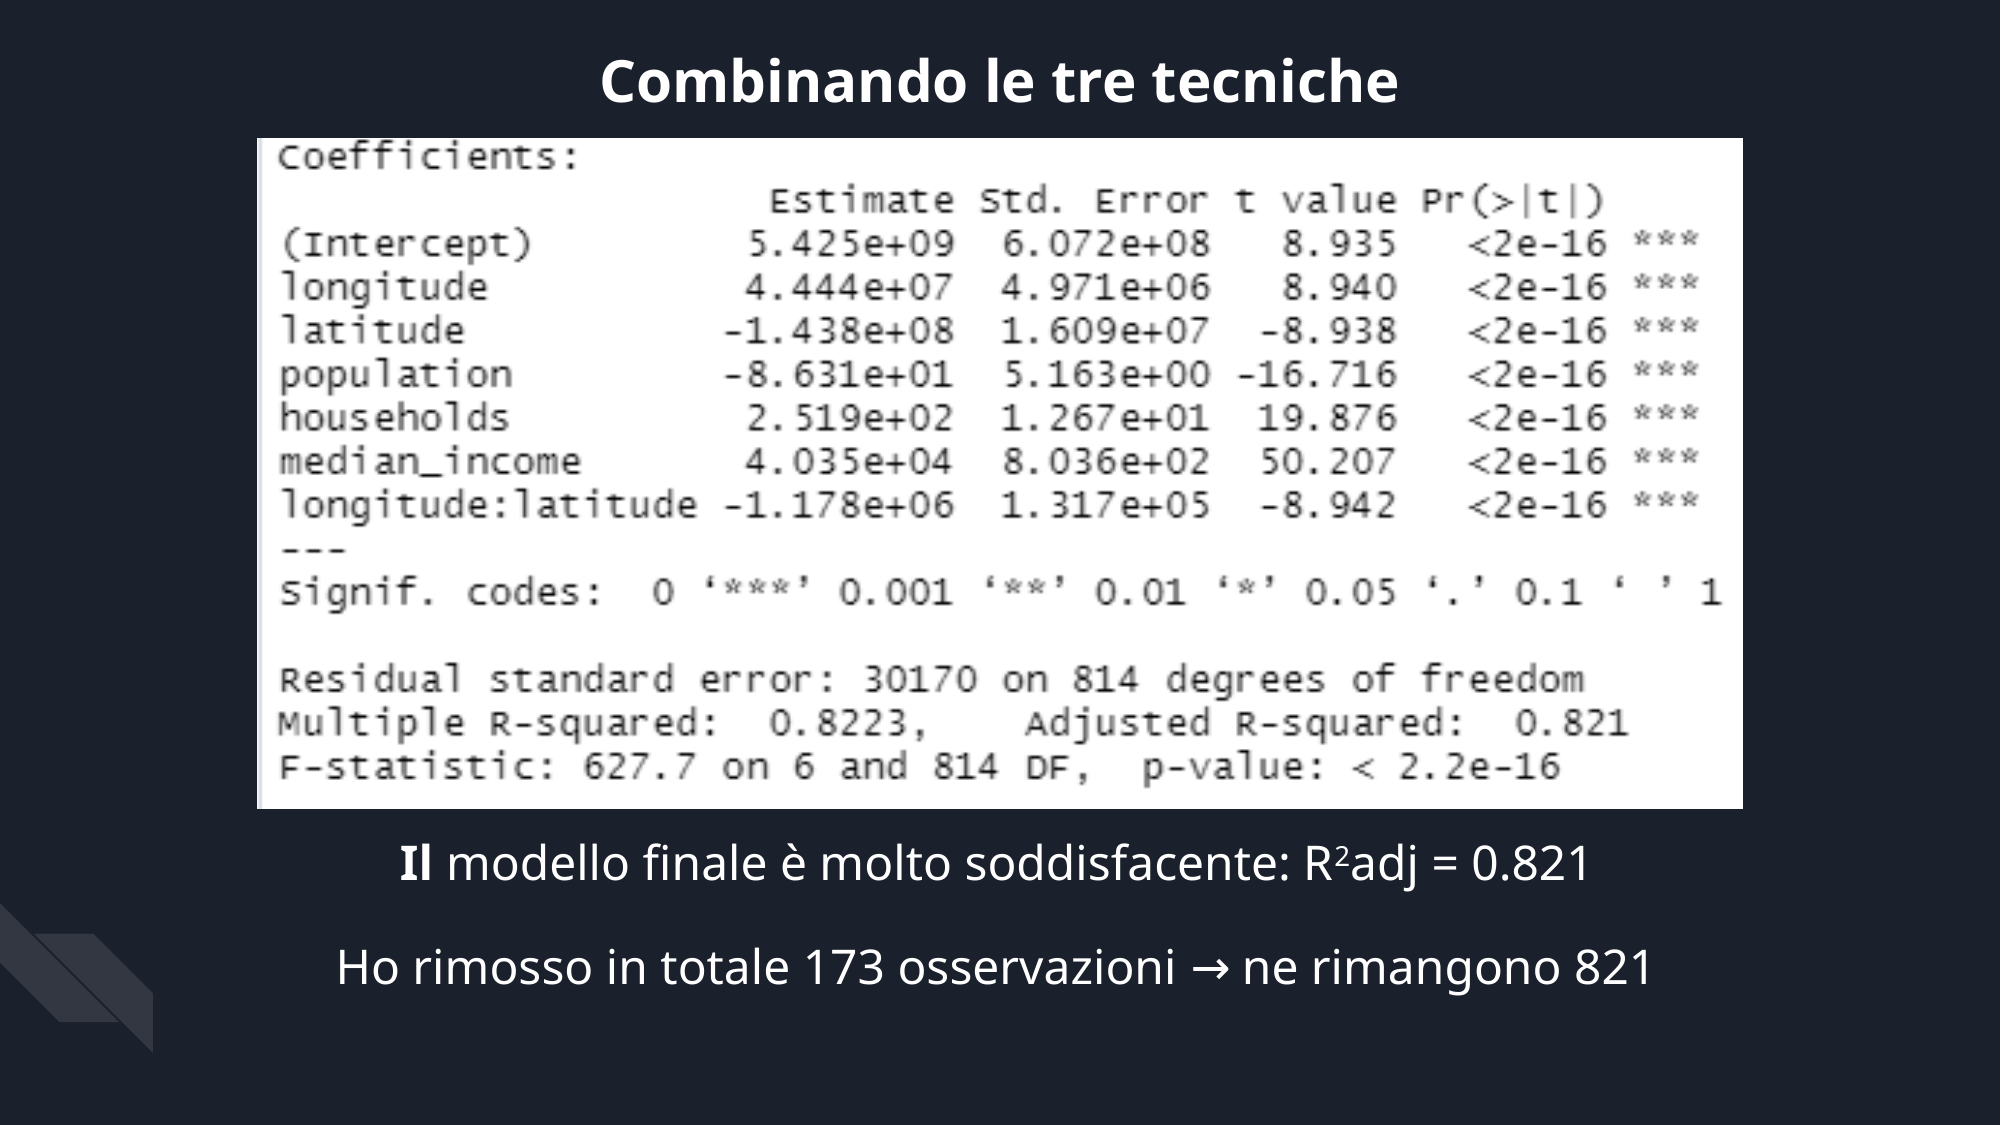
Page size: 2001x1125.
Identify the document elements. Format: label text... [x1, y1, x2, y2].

picture [256, 137, 1743, 809]
list Il modello finale è molto soddisfacente: R2adj = 0.821 Ho rimosso in totale 173 osservazioni → ne rimangono 821 [196, 819, 1798, 1121]
text_box Combinando le tre tecniche [0, 37, 2000, 131]
